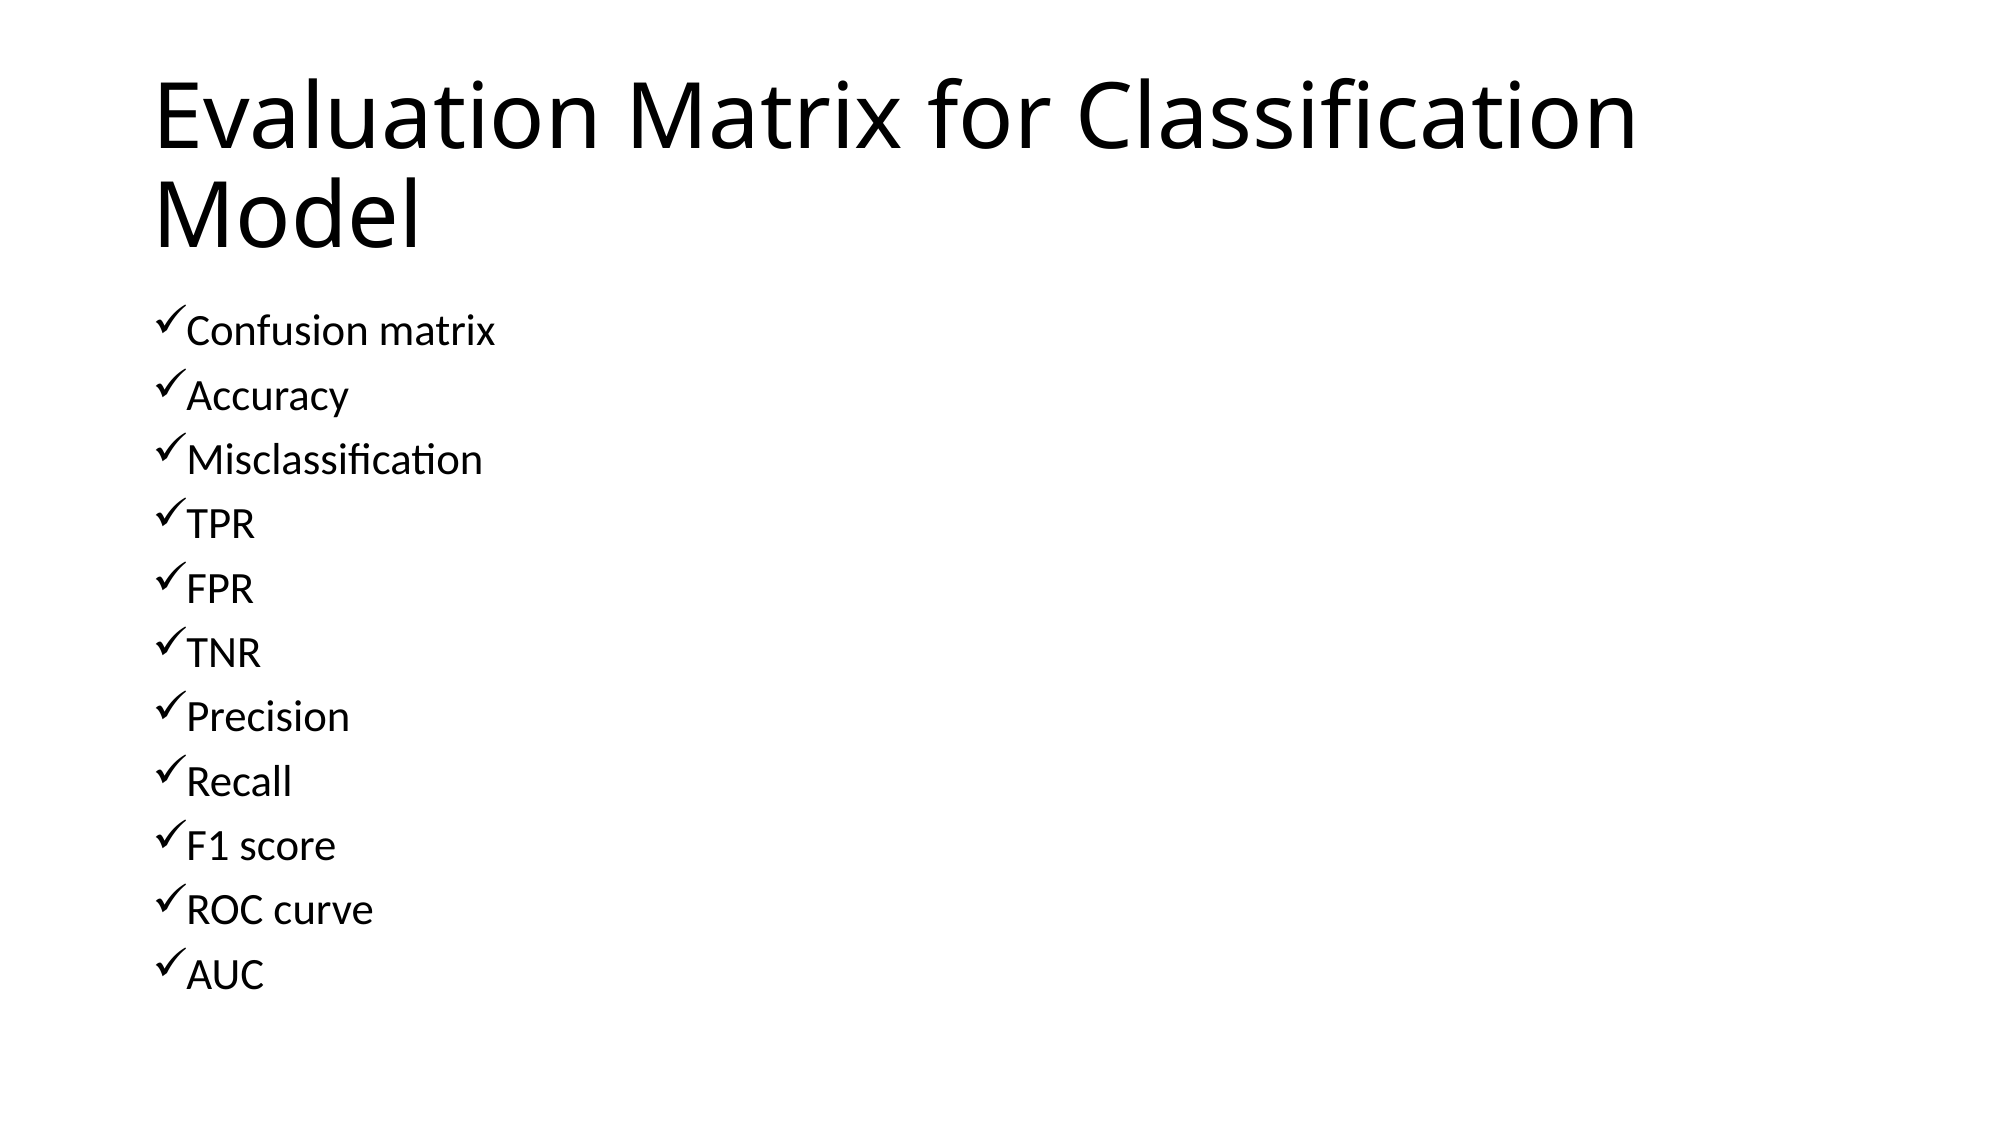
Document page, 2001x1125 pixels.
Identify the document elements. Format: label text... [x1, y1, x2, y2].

list Confusion matrix Accuracy Misclassification TPR FPR TNR Precision Recall F1 score ROC curve AUC [137, 299, 1863, 1014]
title Evaluation Matrix for Classification Model [137, 59, 1863, 278]
